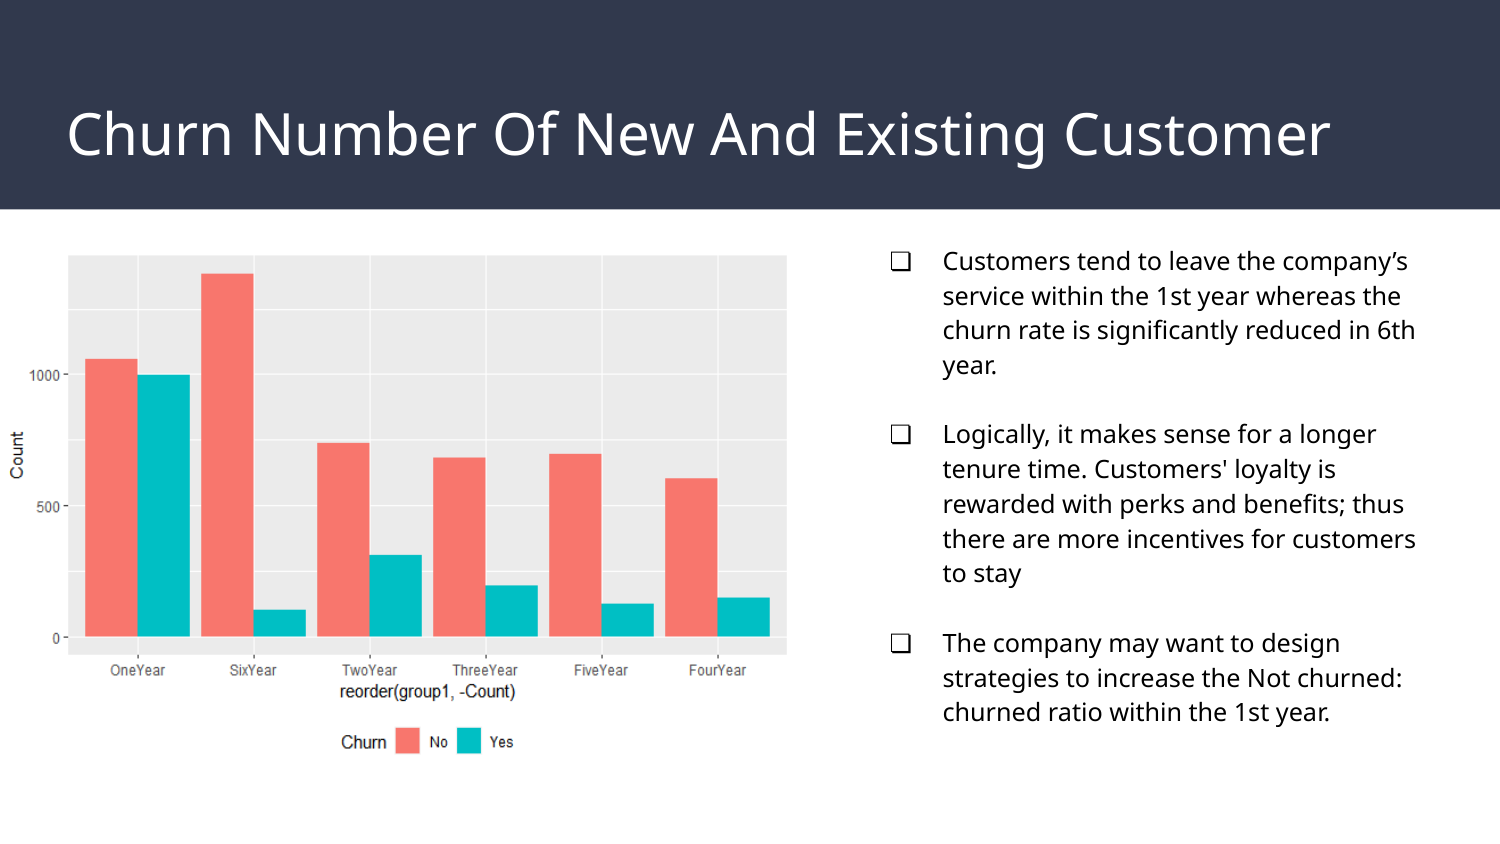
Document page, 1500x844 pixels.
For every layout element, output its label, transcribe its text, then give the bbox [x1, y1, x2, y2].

list Customers tend to leave the company’s service within the 1st year whereas the churn rate is significantly reduced in 6th year. Logically, it makes sense for a longer tenure time. Customers' loyalty is rewarded with perks and benefits; thus there are more incentives for customers to stay The company may want to design strategies to increase the Not churned: churned ratio within the 1st year. [846, 225, 1449, 774]
title Churn Number Of New And Existing Customer [51, 82, 1449, 185]
picture [0, 246, 796, 774]
